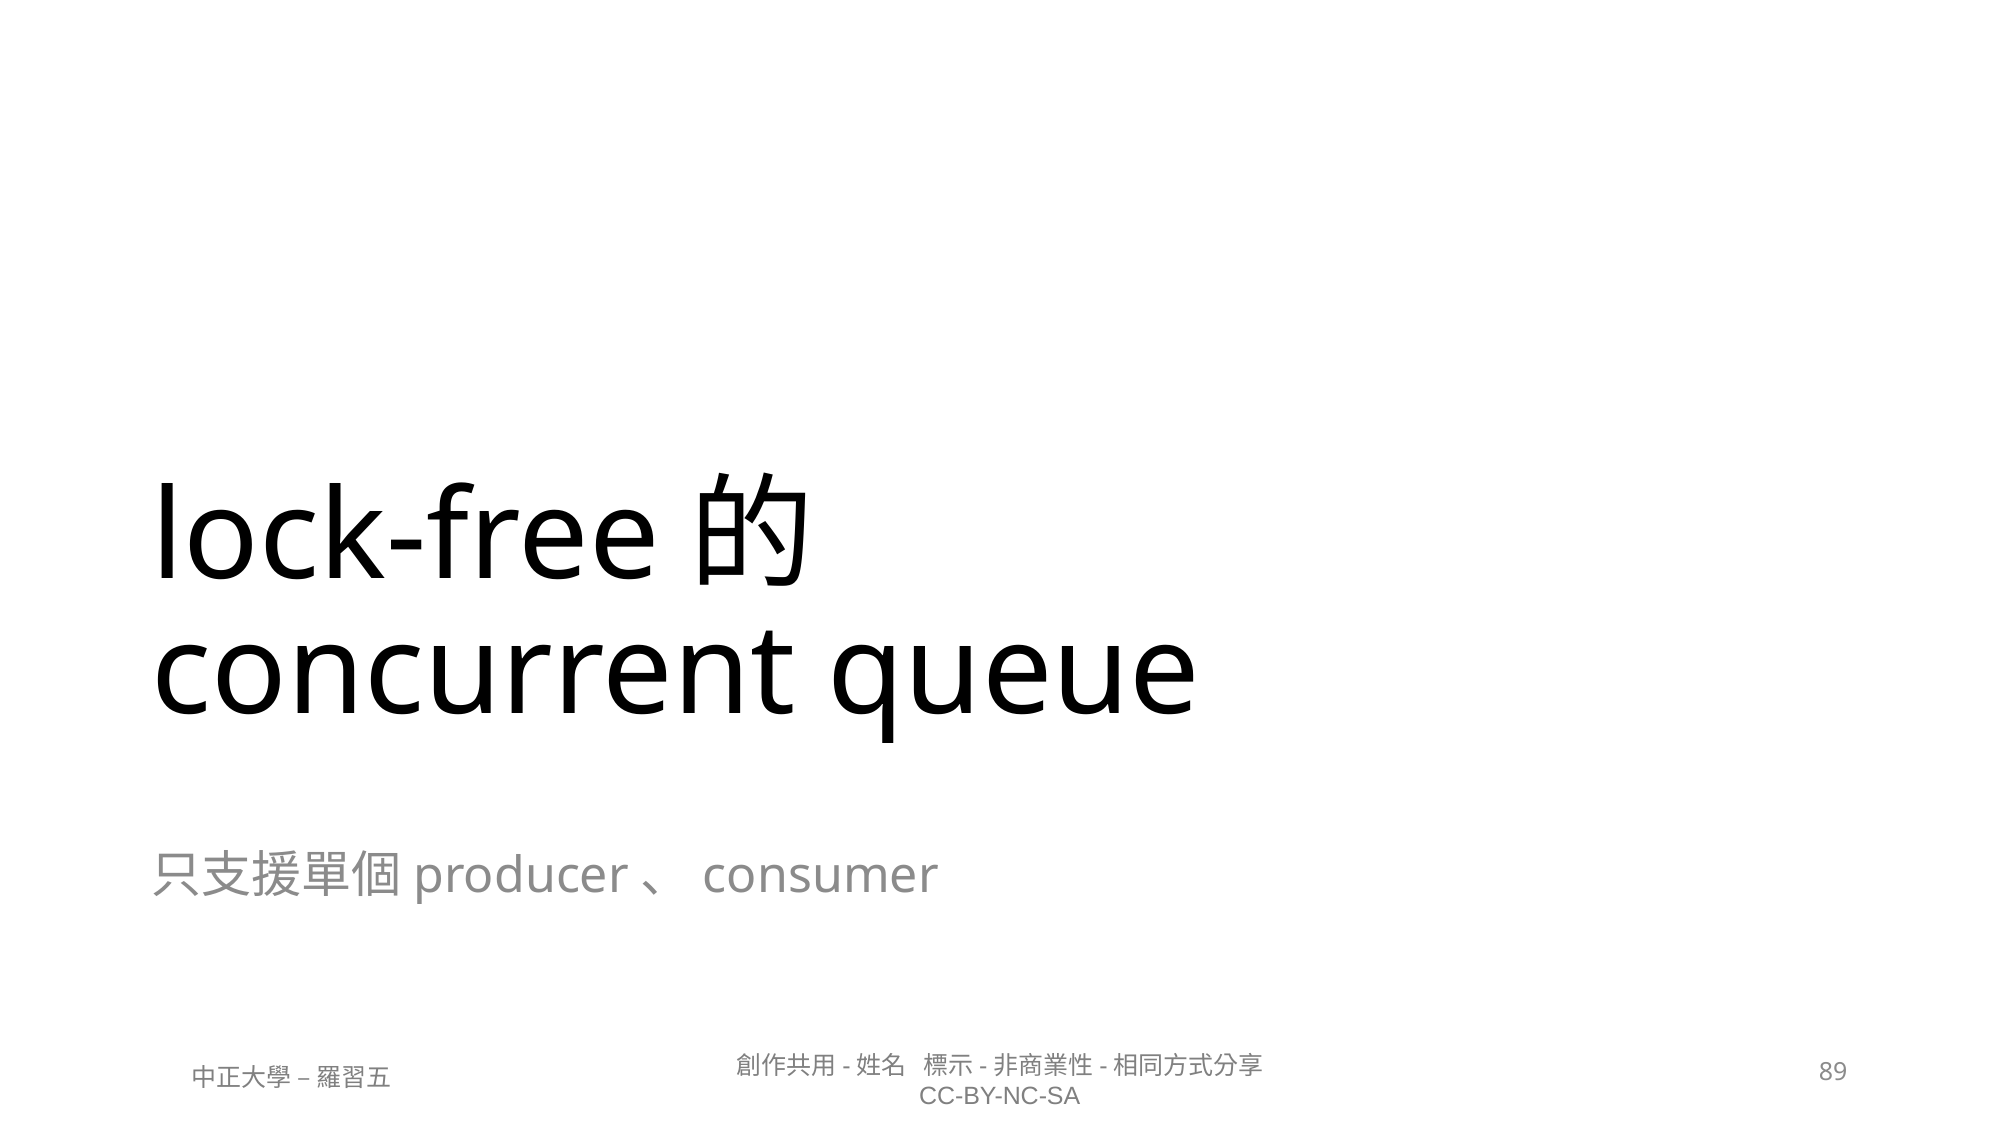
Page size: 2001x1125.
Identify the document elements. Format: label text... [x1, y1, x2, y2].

slide_number 89 [1412, 1042, 1863, 1103]
list 只支援單個producer、consumer [136, 752, 1862, 999]
title lock-free的 concurrent queue [136, 280, 1862, 749]
